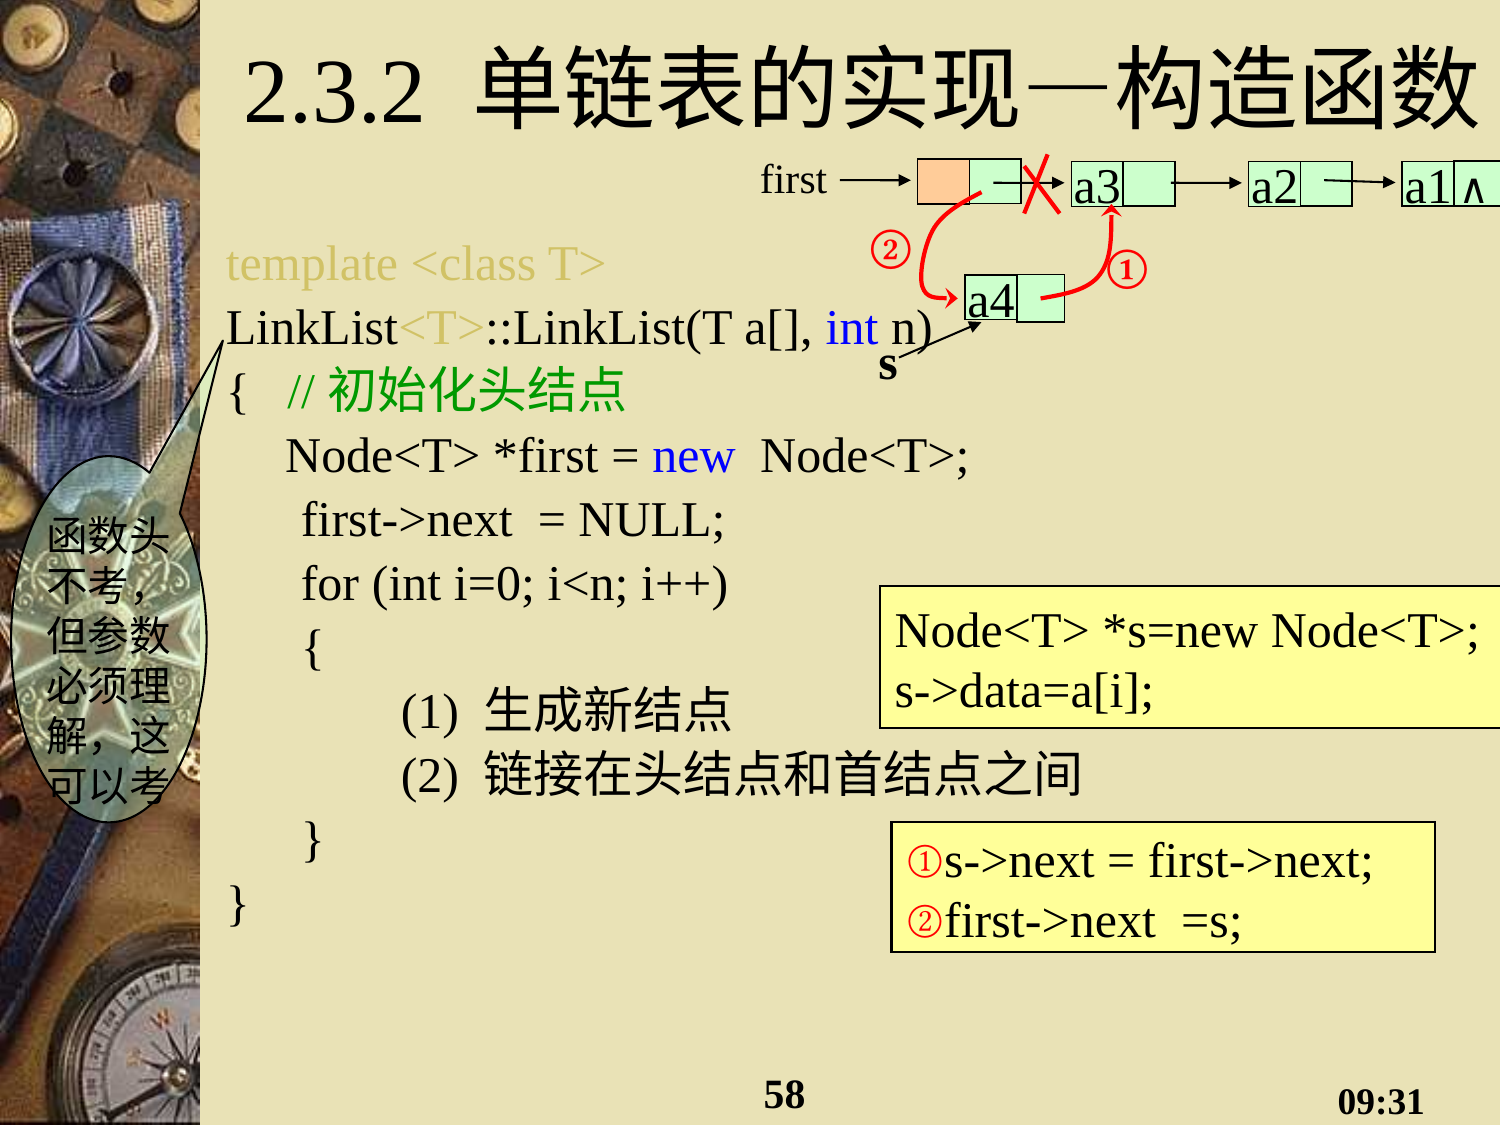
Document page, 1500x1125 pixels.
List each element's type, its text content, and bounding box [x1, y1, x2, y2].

text_box ①s->next = first->next; ②first->next =s; [891, 822, 1435, 953]
list template <class T> LinkList<T>::LinkList(T a[], int n) { //初始化头结点 Node<T> *first = new Node<T>; first->next = NULL; for (int i=0; i<n; i++) { (1) 生成新结点 (2) 链接在头结点和首结点之间 } } [135, 230, 1386, 906]
title 2.3.2 单链表的实现—构造函数 [225, 0, 1500, 180]
text_box 函数头不考，但参数必须理解，这可以考 [11, 340, 223, 823]
text_box Node<T> *s=new Node<T>; s->data=a[i]; [879, 586, 1500, 728]
picture [0, 0, 200, 1125]
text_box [745, 144, 1500, 398]
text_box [1023, 154, 1060, 214]
